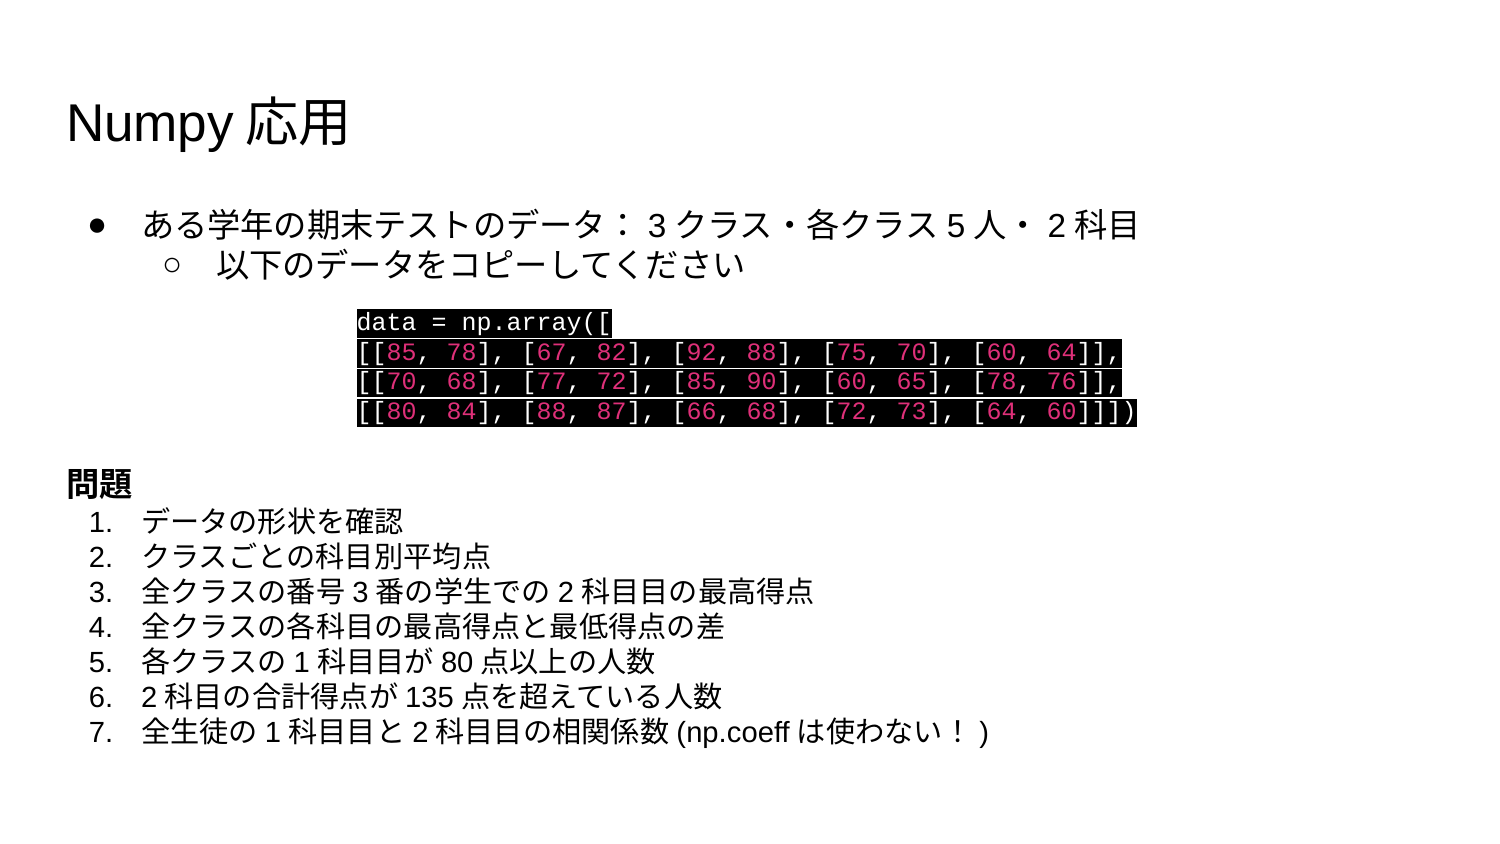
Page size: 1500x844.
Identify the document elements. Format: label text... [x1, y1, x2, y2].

text_box data = np.array([ [[85, 78], [67, 82], [92, 88], [75, 70], [60, 64]], [[70, 68], [77, 72], [85, 90], [60, 65], [78, 76]], [[80, 84], [88, 87], [66, 68], [72, 73], [64, 60]]]) [341, 290, 1159, 440]
title Numpy応用 [51, 72, 1449, 167]
text_box 問題 データの形状を確認 クラスごとの科目別平均点 全クラスの番号3番の学生での2科目目の最高得点 全クラスの各科目の最高得点と最低得点の差 各クラスの1科目目が80点以上の人数 2科目の合計得点が135点を超えている人数 全生徒の1科目目と2科目目の相関係数(np.coeffは使わない！) [51, 448, 1449, 763]
list ある学年の期末テストのデータ：3クラス・各クラス5人・2科目 以下のデータをコピーしてください [51, 189, 1449, 307]
